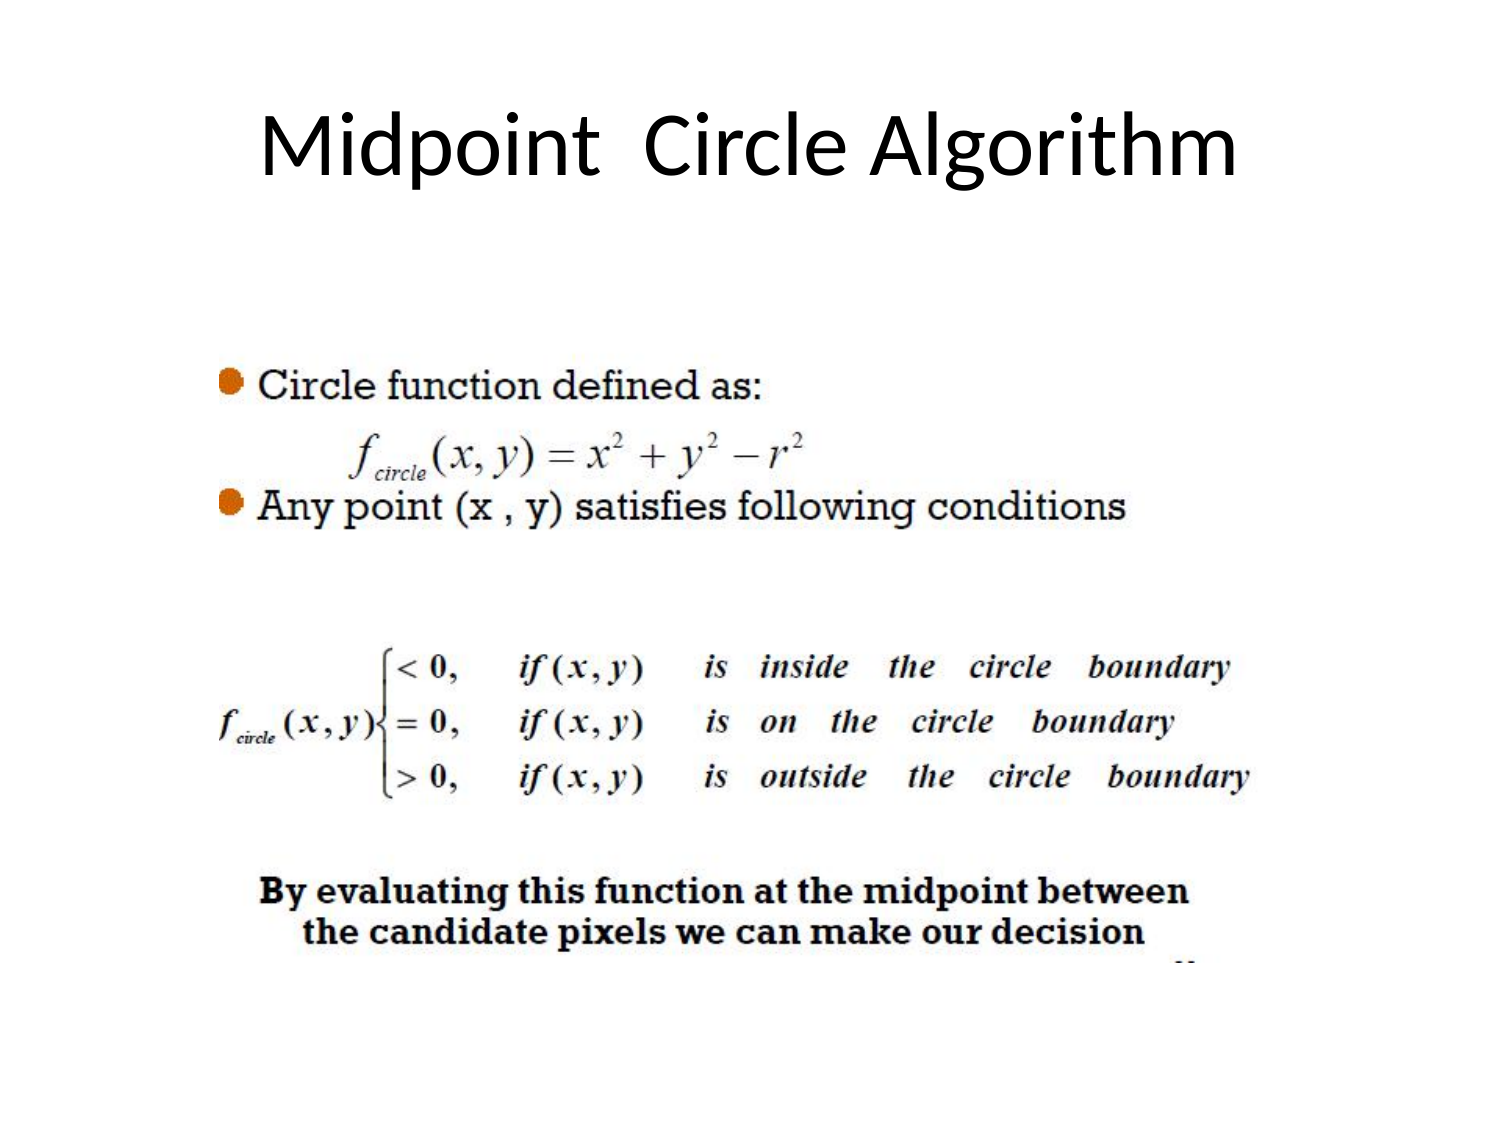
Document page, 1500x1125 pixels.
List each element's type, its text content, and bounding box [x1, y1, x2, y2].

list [219, 304, 1281, 963]
title Midpoint Circle Algorithm [75, 45, 1425, 233]
